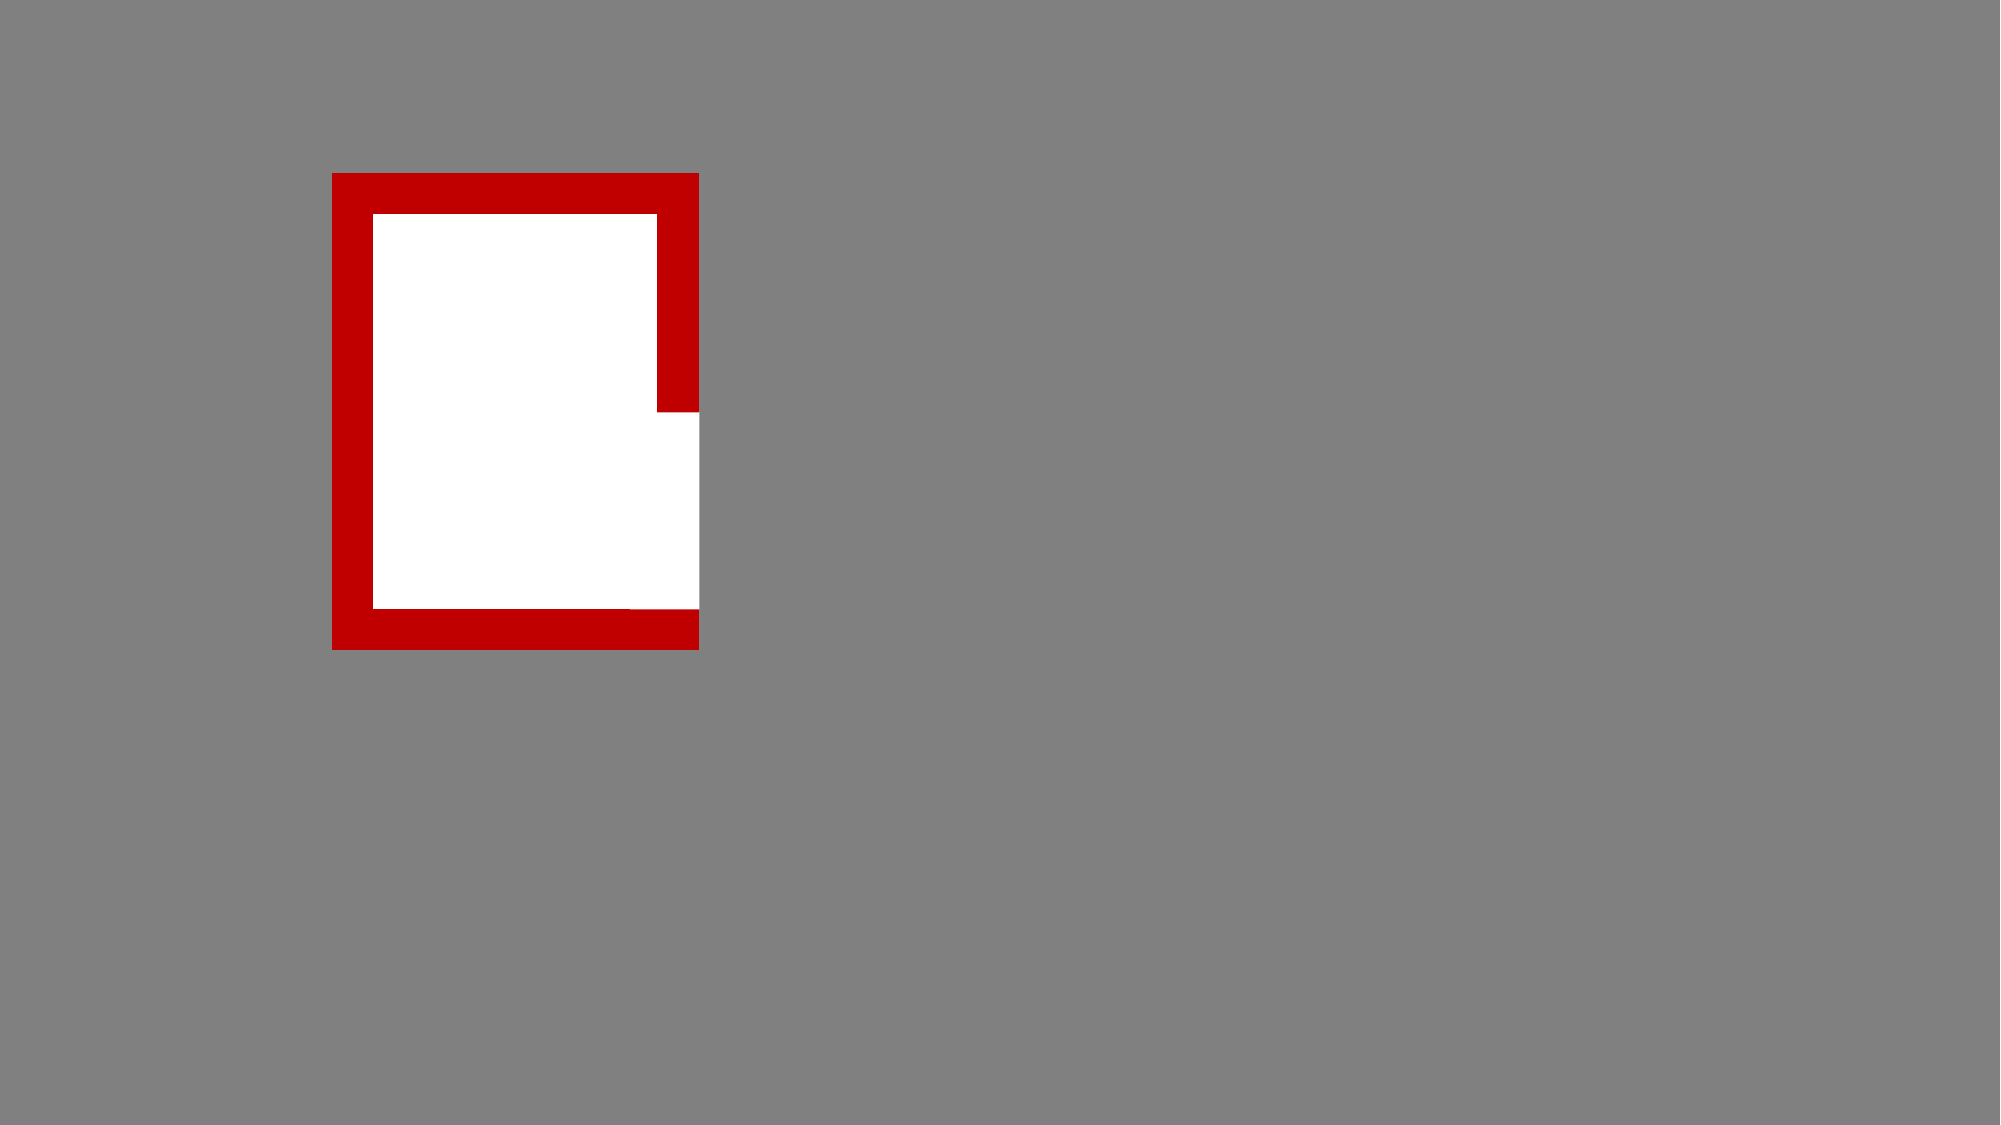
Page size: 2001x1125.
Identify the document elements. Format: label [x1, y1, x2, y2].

text_box [352, 193, 700, 630]
